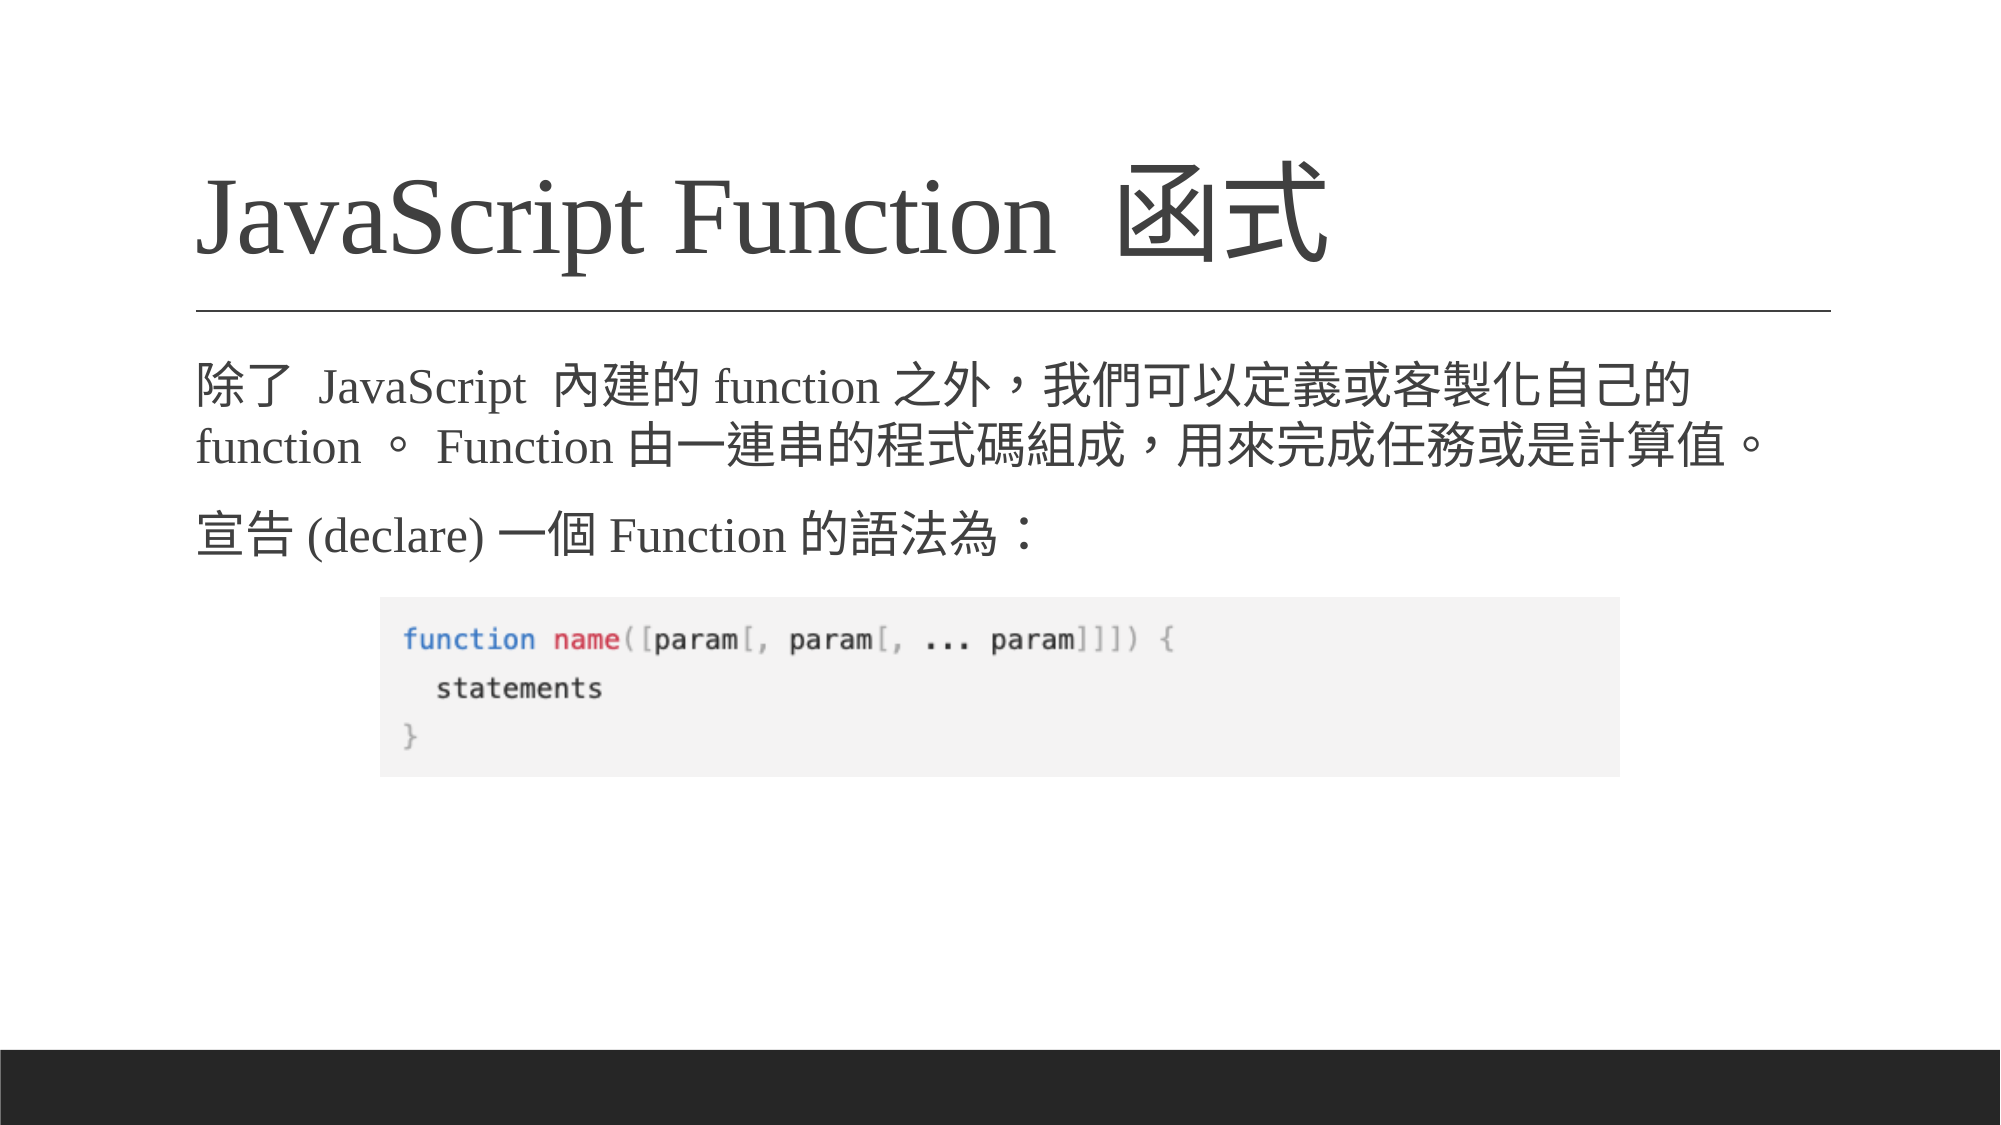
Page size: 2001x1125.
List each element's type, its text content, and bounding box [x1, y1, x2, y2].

picture [379, 596, 1621, 778]
list 除了 JavaScript 內建的function之外，我們可以定義或客製化自己的function。Function由一連串的程式碼組成，用來完成任務或是計算值。 宣告(declare)一個Function的語法為： [180, 345, 1830, 963]
title JavaScript Function 函式 [180, 47, 1830, 285]
